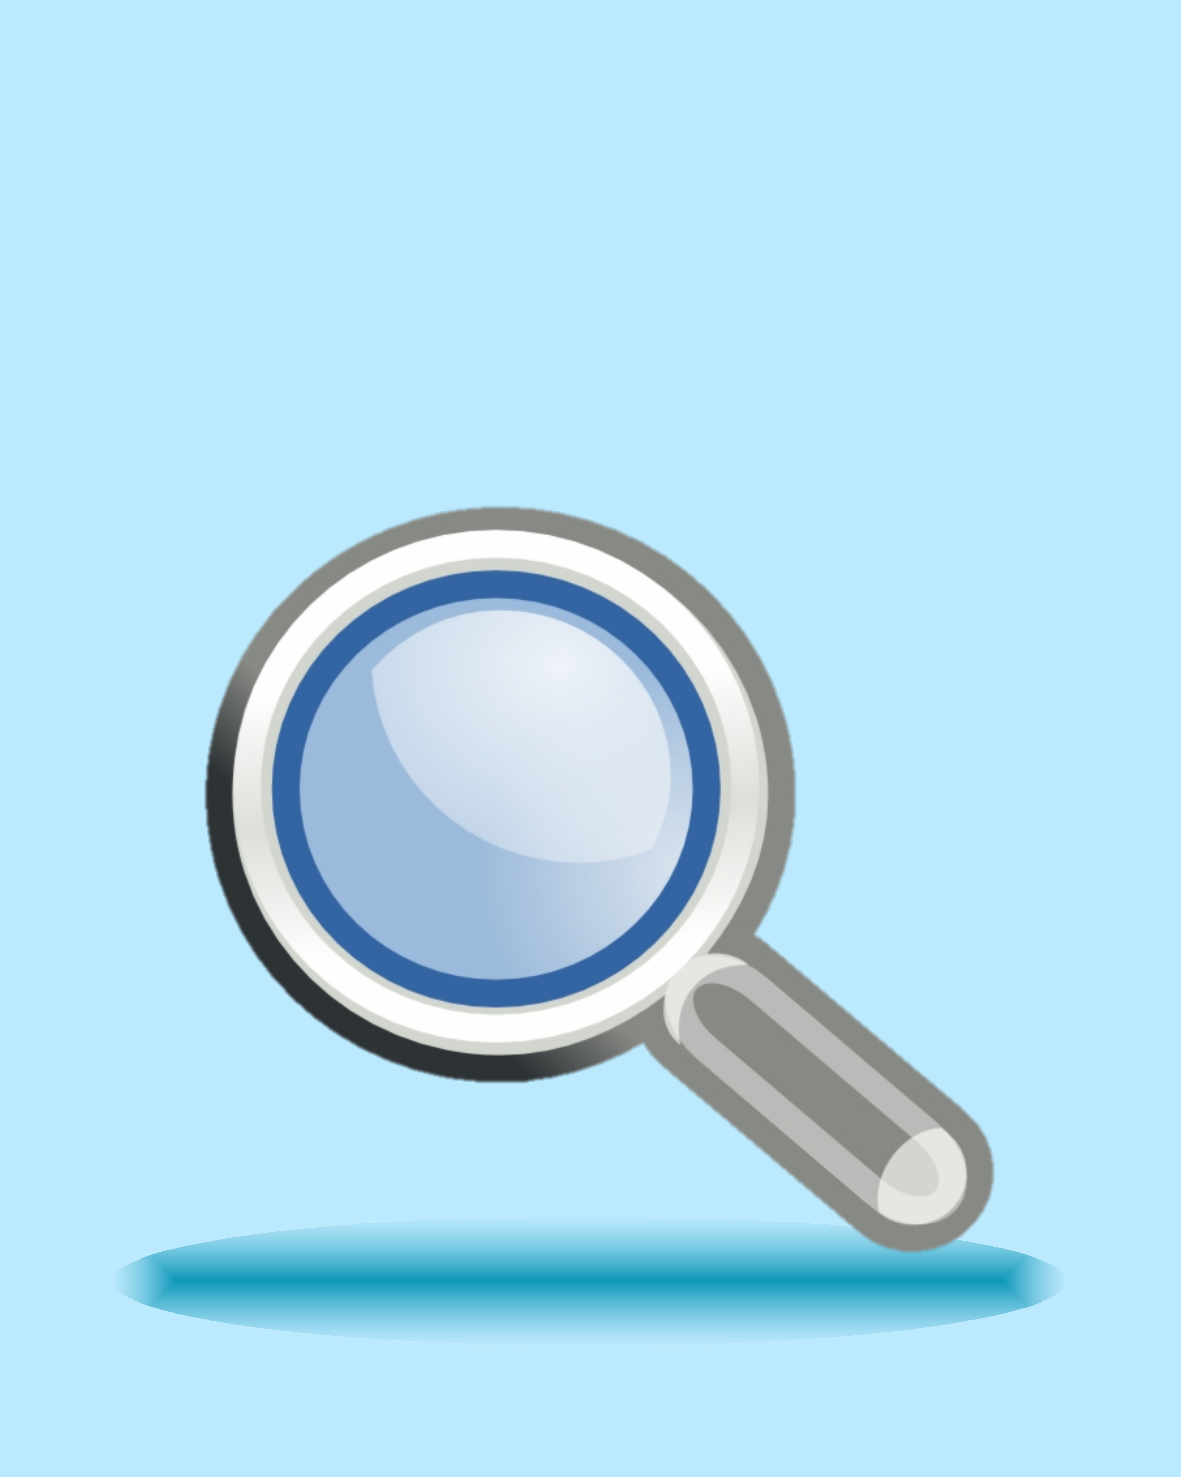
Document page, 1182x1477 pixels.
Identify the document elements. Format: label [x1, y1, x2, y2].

picture [56, 454, 1126, 1351]
